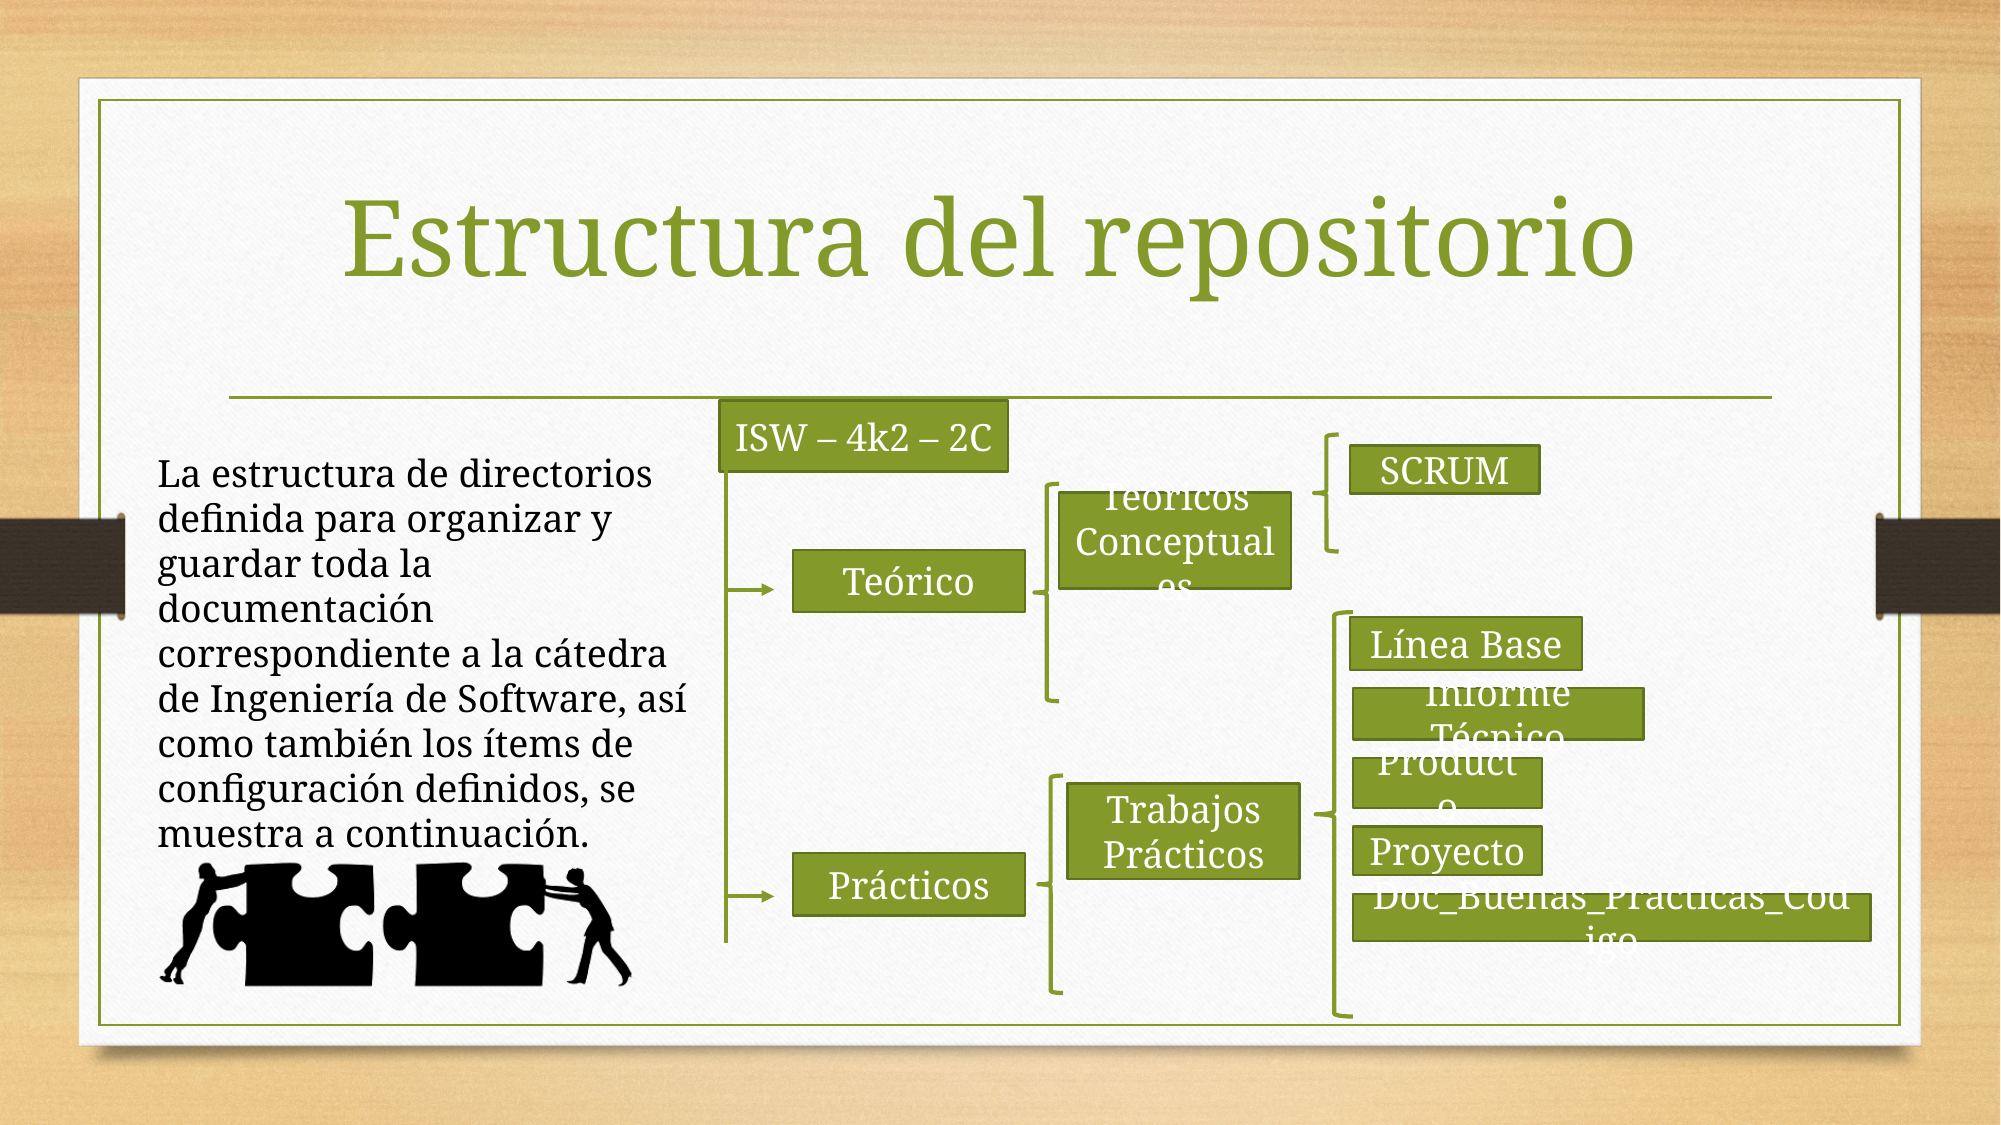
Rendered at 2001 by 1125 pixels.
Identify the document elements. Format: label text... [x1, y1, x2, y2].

text_box ISW – 4k2 – 2C [718, 399, 1009, 473]
text_box Informe Técnico [1353, 687, 1645, 741]
text_box Trabajos Prácticos [1066, 782, 1301, 880]
text_box Teóricos Conceptuales [1060, 491, 1292, 590]
text_box [1313, 610, 1353, 1019]
text_box Producto [1353, 757, 1543, 809]
text_box La estructura de directorios definida para organizar y guardar toda la documentación correspondiente a la cátedra de Ingeniería de Software, así como también los ítems de configuración definidos, se muestra a continuación. [142, 442, 720, 863]
text_box [1032, 481, 1060, 704]
text_box Teórico [792, 549, 1026, 613]
text_box Línea Base [1349, 616, 1583, 671]
text_box [1036, 773, 1064, 996]
picture [0, 0, 2001, 1125]
text_box Proyecto [1353, 825, 1543, 876]
text_box [1311, 432, 1339, 554]
text_box Prácticos [792, 852, 1026, 917]
text_box SCRUM [1349, 444, 1541, 495]
text_box Doc_Buenas_Practicas_Codigo [1352, 893, 1872, 942]
title Estructura del repositorio [203, 126, 1779, 341]
